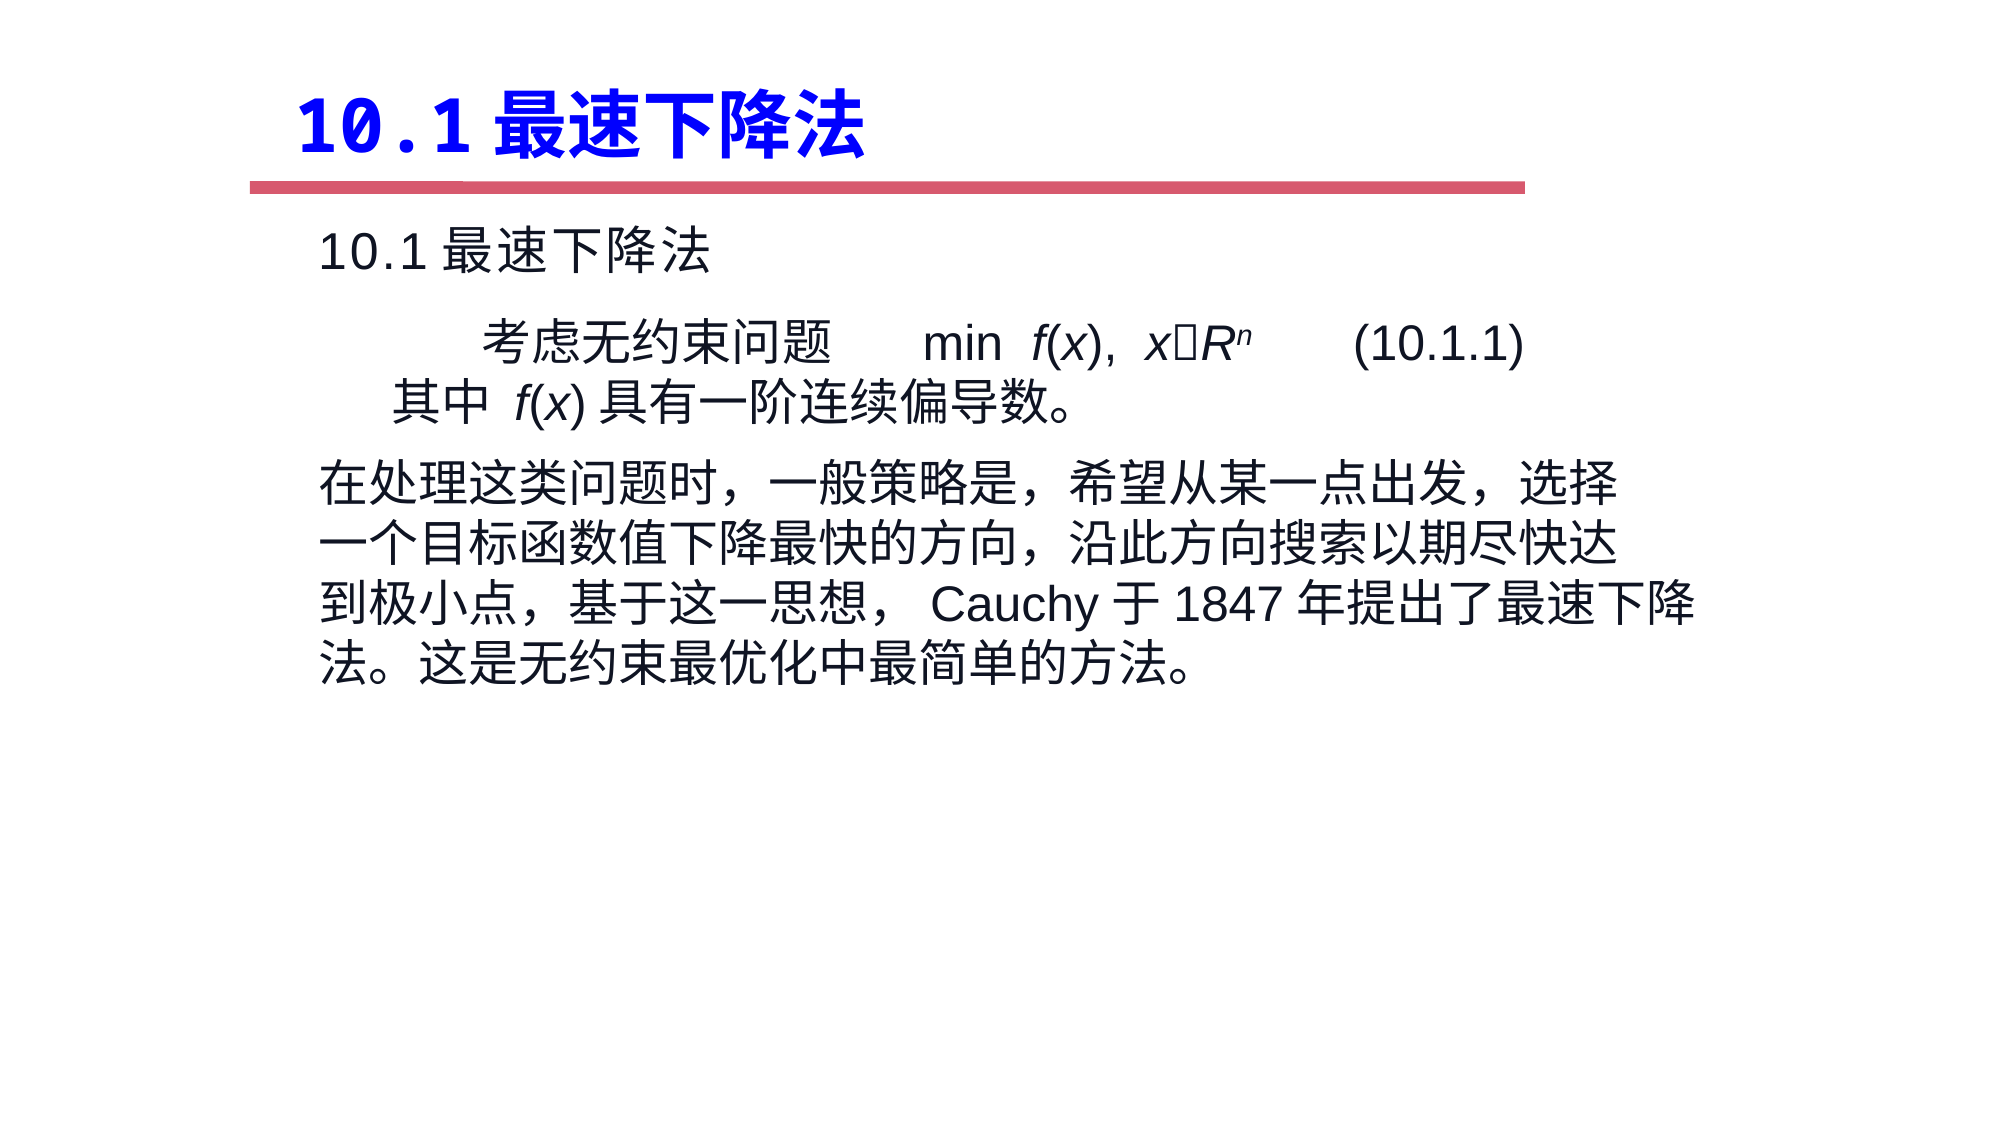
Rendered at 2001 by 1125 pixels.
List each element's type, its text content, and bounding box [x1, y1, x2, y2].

text_box 考虑无约束问题 min f(x), xRn (10.1.1) 其中 f(x)具有一阶连续偏导数。 [376, 302, 1541, 438]
text_box 在处理这类问题时，一般策略是，希望从某一点出发，选择 一个目标函数值下降最快的方向，沿此方向搜索以期尽快达 到极小点，基于这一思想，Cauchy于1847年提出了最速下降 法。这是无约束最优化中最简单的方法。 [303, 444, 1712, 699]
text_box 10.1最速下降法 [279, 66, 1417, 179]
list 10.1最速下降法 [303, 208, 1568, 291]
